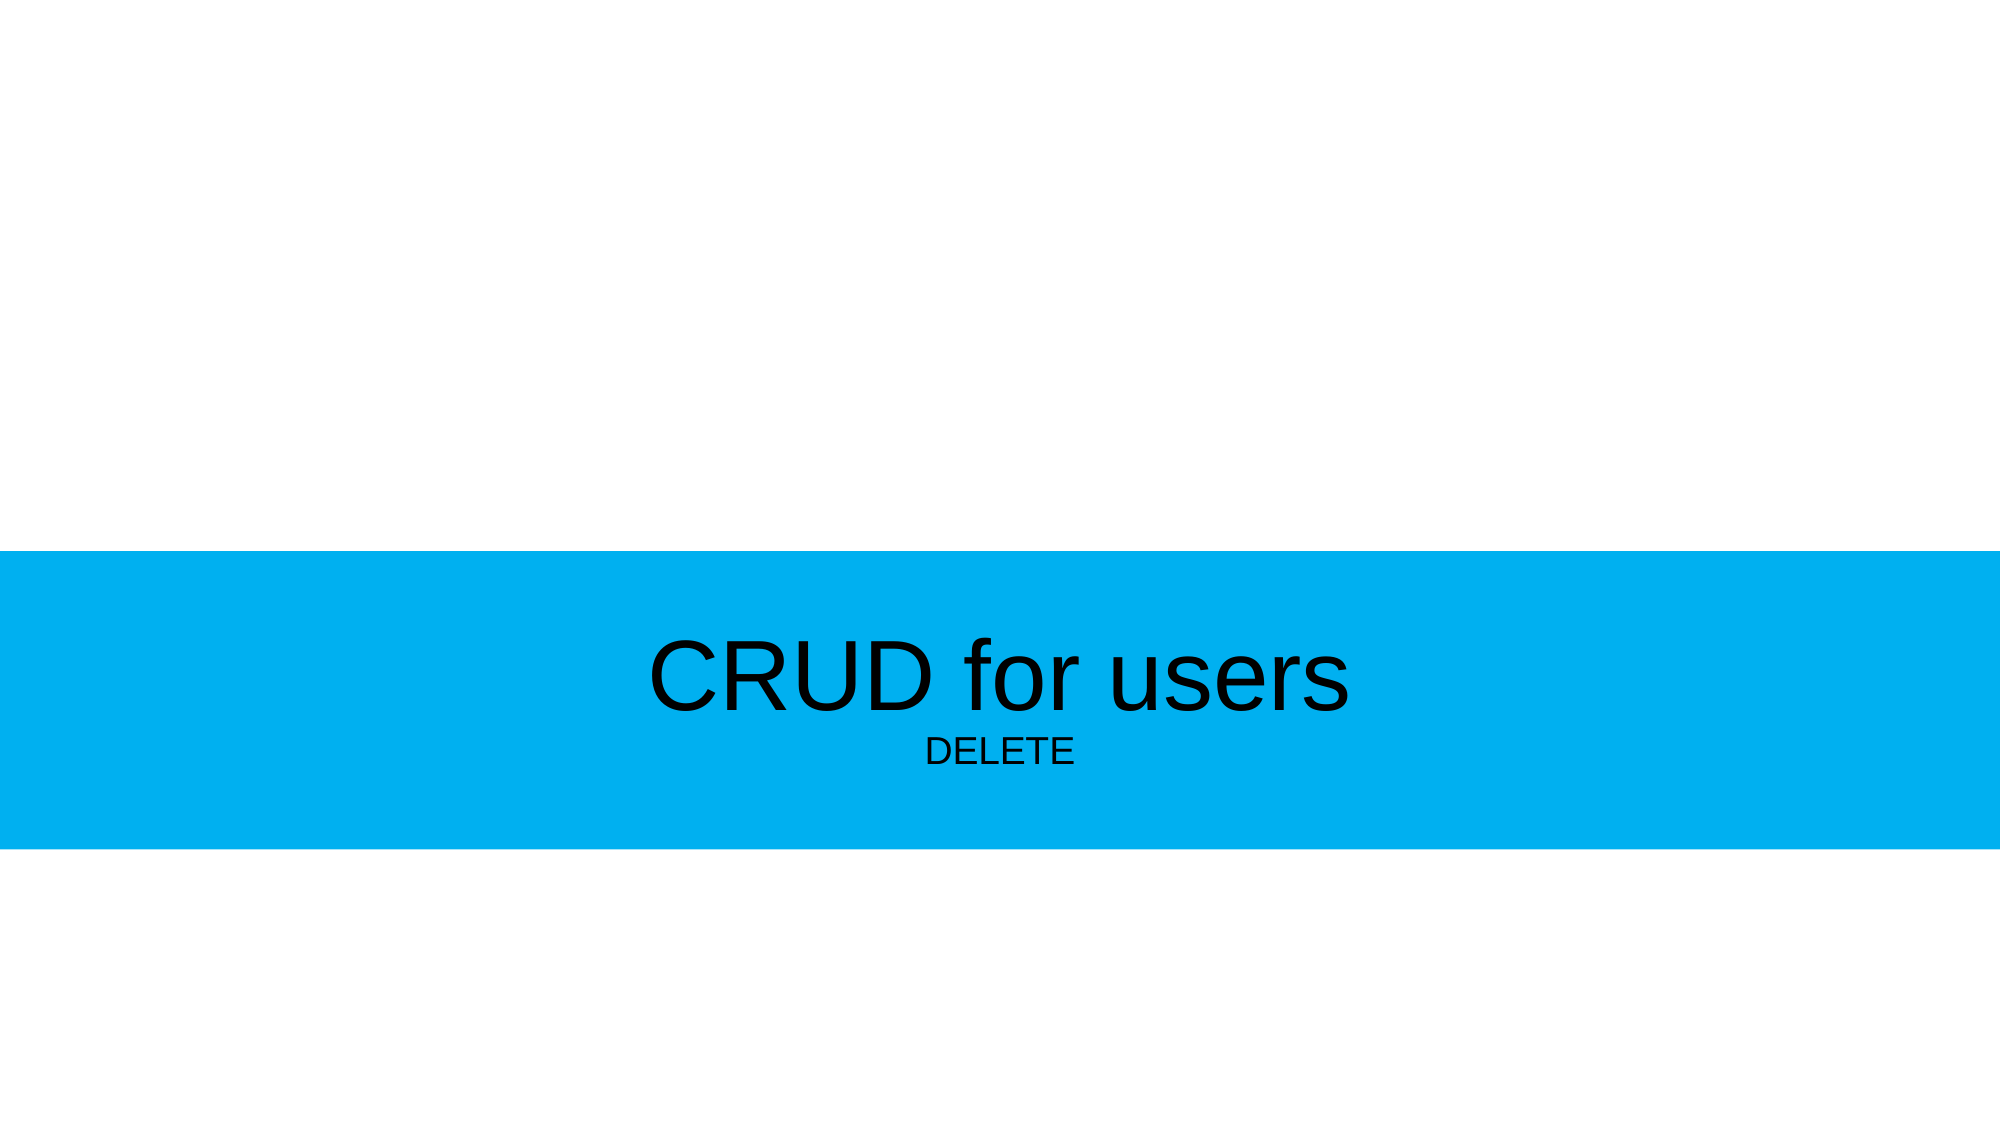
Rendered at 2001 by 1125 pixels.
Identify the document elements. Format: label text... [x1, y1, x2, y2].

text_box CRUD for users [0, 602, 2000, 717]
text_box [0, 780, 2000, 850]
text_box DELETE [0, 717, 2000, 780]
text_box [0, 550, 2000, 602]
